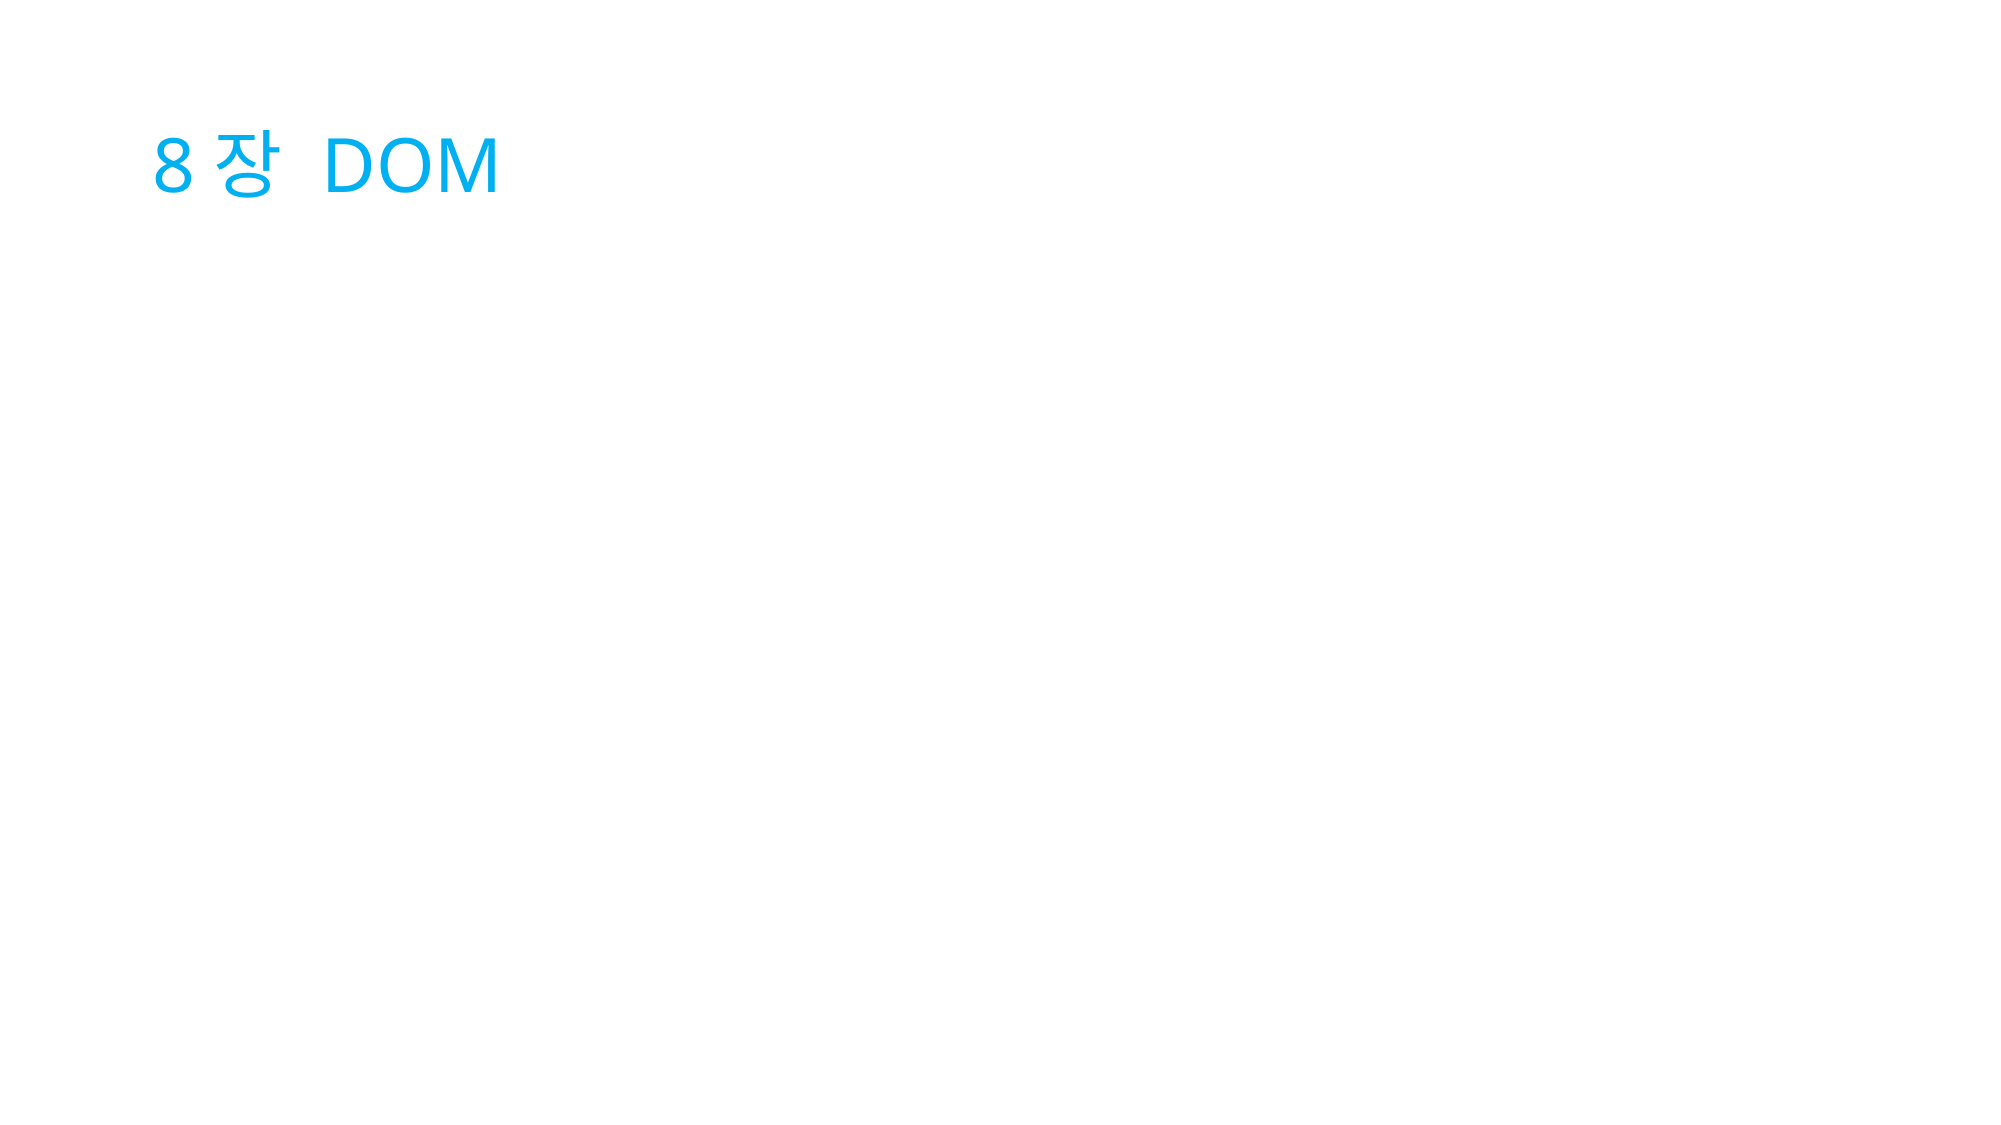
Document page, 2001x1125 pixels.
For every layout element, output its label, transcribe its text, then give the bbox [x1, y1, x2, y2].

title 8장 DOM [137, 59, 1863, 278]
